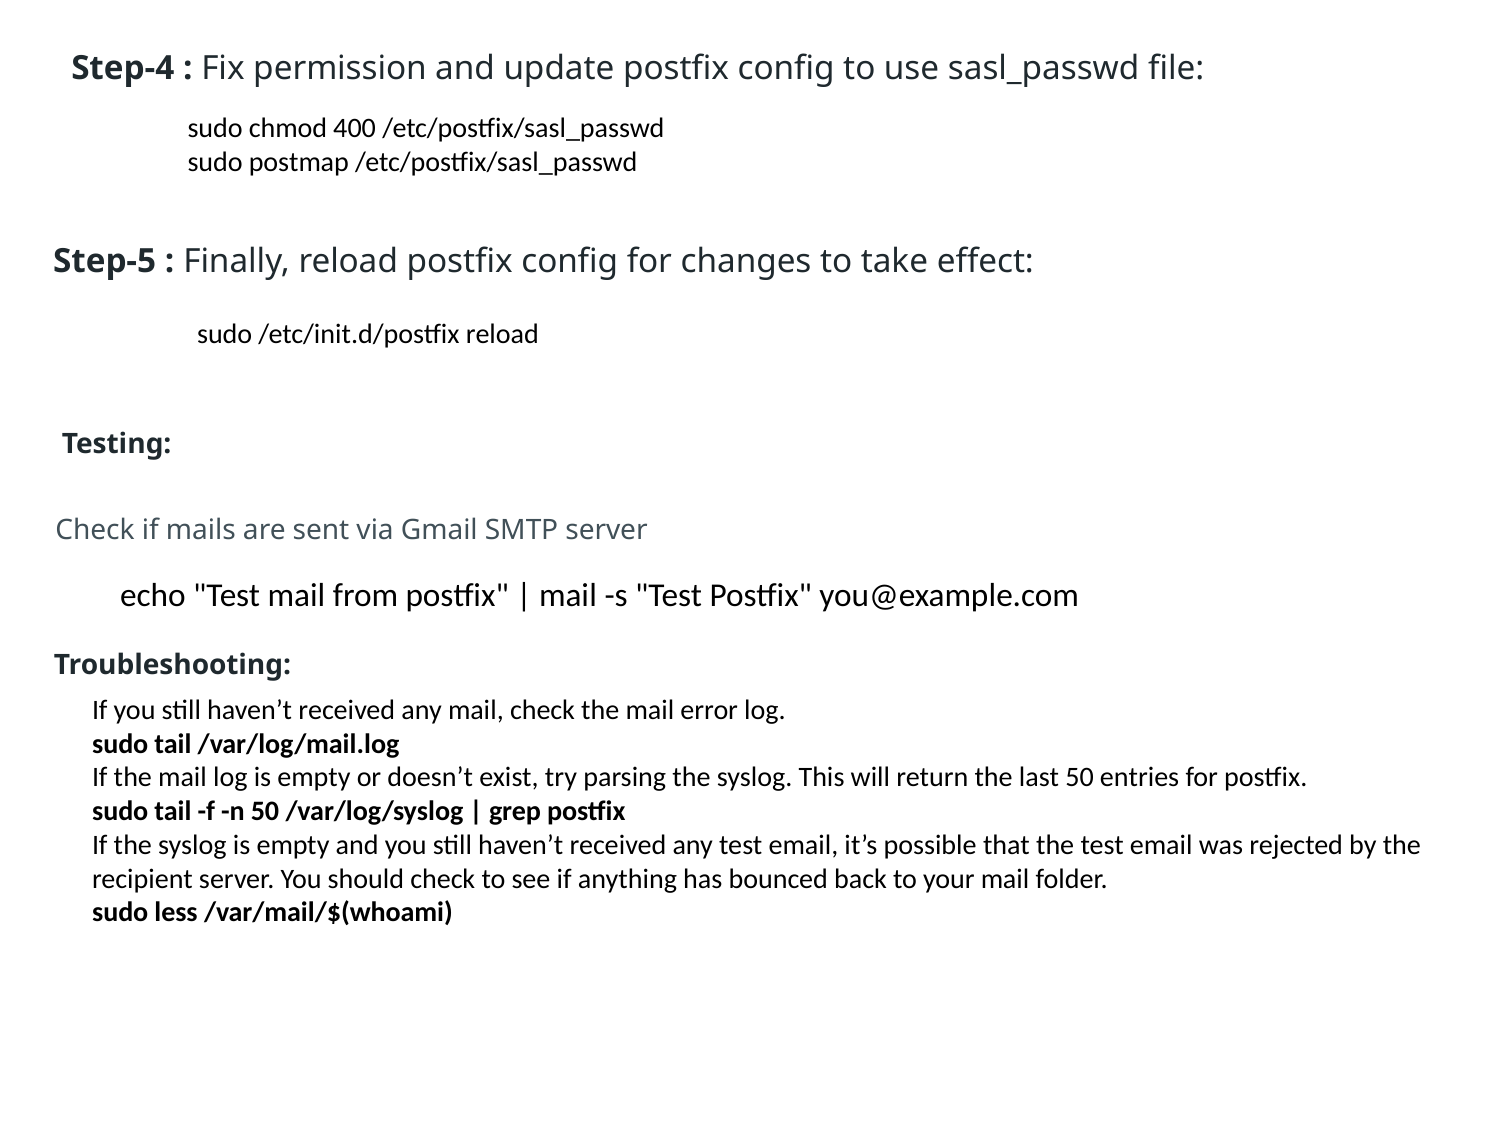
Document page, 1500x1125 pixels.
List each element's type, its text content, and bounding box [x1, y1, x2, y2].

text_box Testing: [47, 418, 187, 467]
text_box sudo /etc/init.d/postfix reload [182, 307, 555, 357]
text_box Step-5 : Finally, reload postfix config for changes to take effect: [38, 232, 1051, 287]
text_box echo "Test mail from postfix" | mail -s "Test Postfix" you@example.com [105, 565, 1356, 621]
text_box sudo chmod 400 /etc/postfix/sasl_passwd sudo postmap /etc/postfix/sasl_passwd [172, 101, 923, 184]
text_box Troubleshooting: [39, 639, 307, 688]
text_box Check if mails are sent via Gmail SMTP server [40, 504, 664, 553]
text_box If you still haven’t received any mail, check the mail error log. sudo tail /var/log/mail.log If the mail log is empty or doesn’t exist, try parsing the syslog. This will return the last 50 entries for postfix. sudo tail -f -n 50 /var/log/syslog | grep postfix If the syslog is empty and you still haven’t received any test email, it’s possible that the test email was rejected by the recipient server. You should check to see if anything has bounced back to your mail folder. sudo less /var/mail/$(whoami) [77, 684, 1471, 935]
text_box Step-4 : Fix permission and update postfix config to use sasl_passwd file: [56, 39, 1327, 94]
